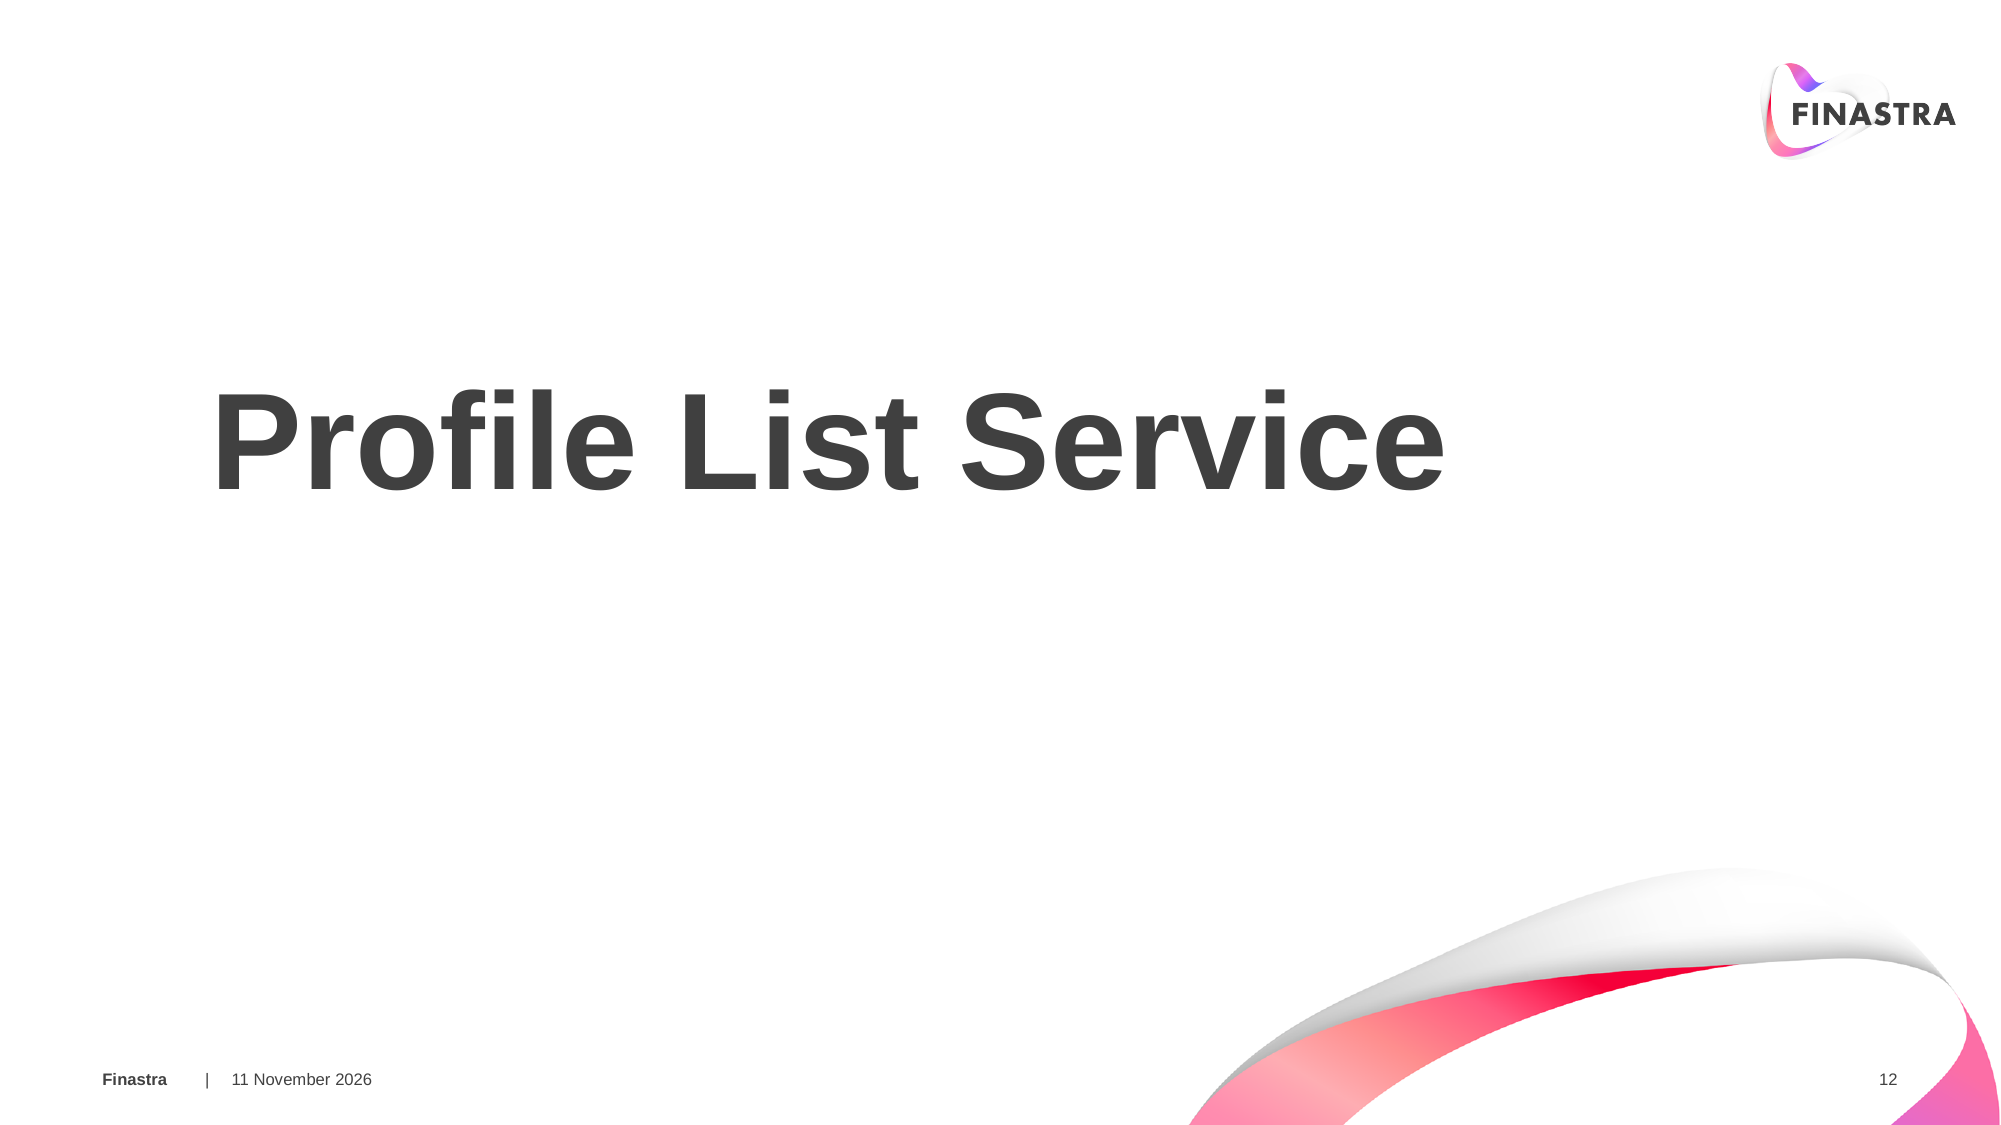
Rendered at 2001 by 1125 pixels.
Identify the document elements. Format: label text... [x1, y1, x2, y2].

list Profile List Service [210, 371, 1735, 907]
slide_number 12 [1816, 1048, 1898, 1109]
picture [1188, 867, 2000, 1125]
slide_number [231, 1048, 462, 1109]
picture [1760, 63, 1956, 160]
